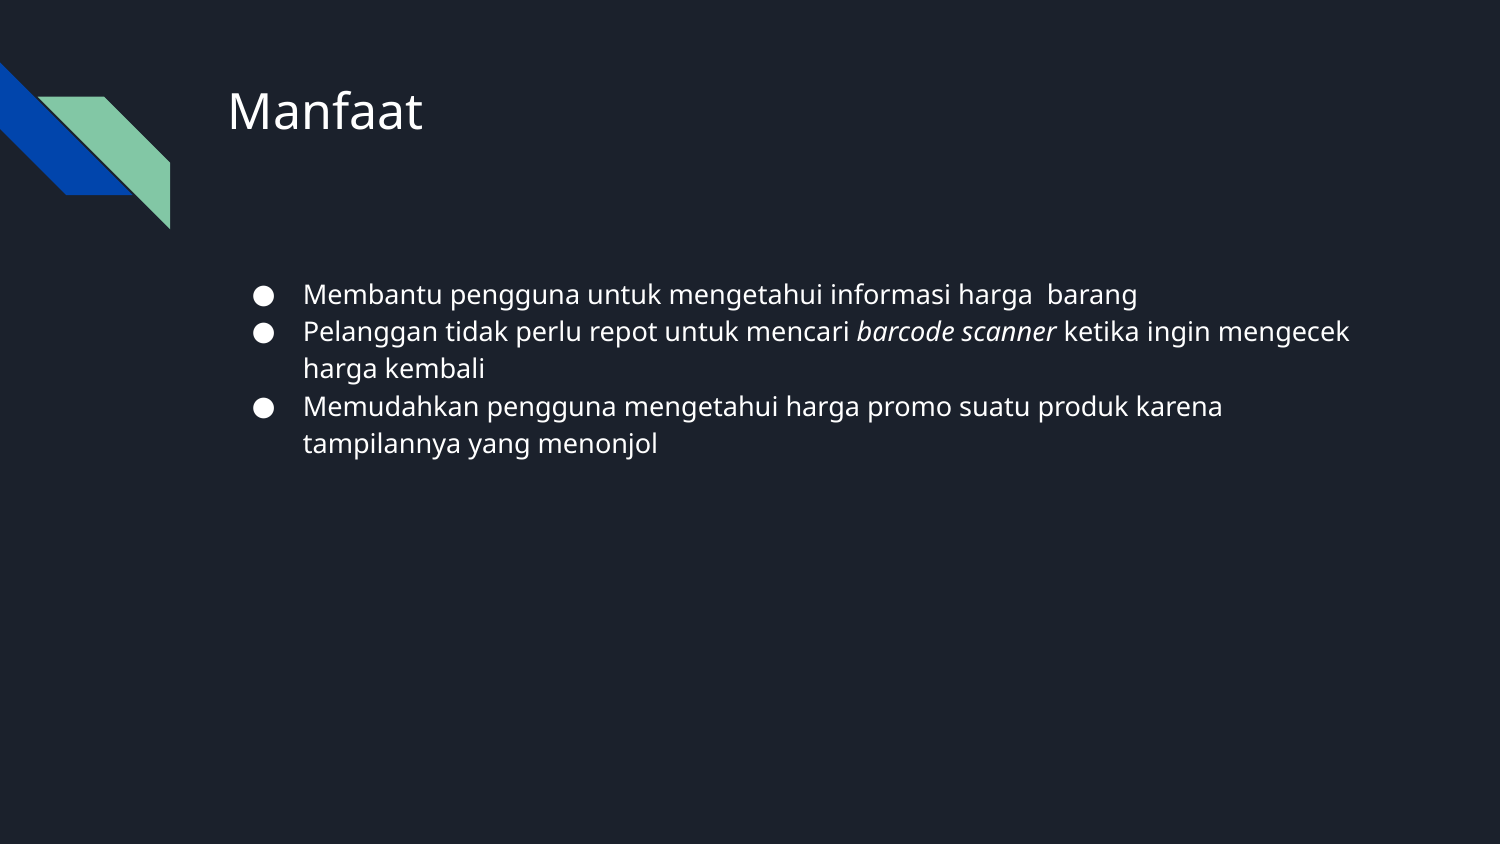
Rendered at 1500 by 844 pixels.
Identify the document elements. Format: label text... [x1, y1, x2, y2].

list Membantu pengguna untuk mengetahui informasi harga barang Pelanggan tidak perlu repot untuk mencari barcode scanner ketika ingin mengecek harga kembali Memudahkan pengguna mengetahui harga promo suatu produk karena tampilannya yang menonjol [212, 257, 1368, 735]
title Manfaat [212, 64, 1368, 215]
